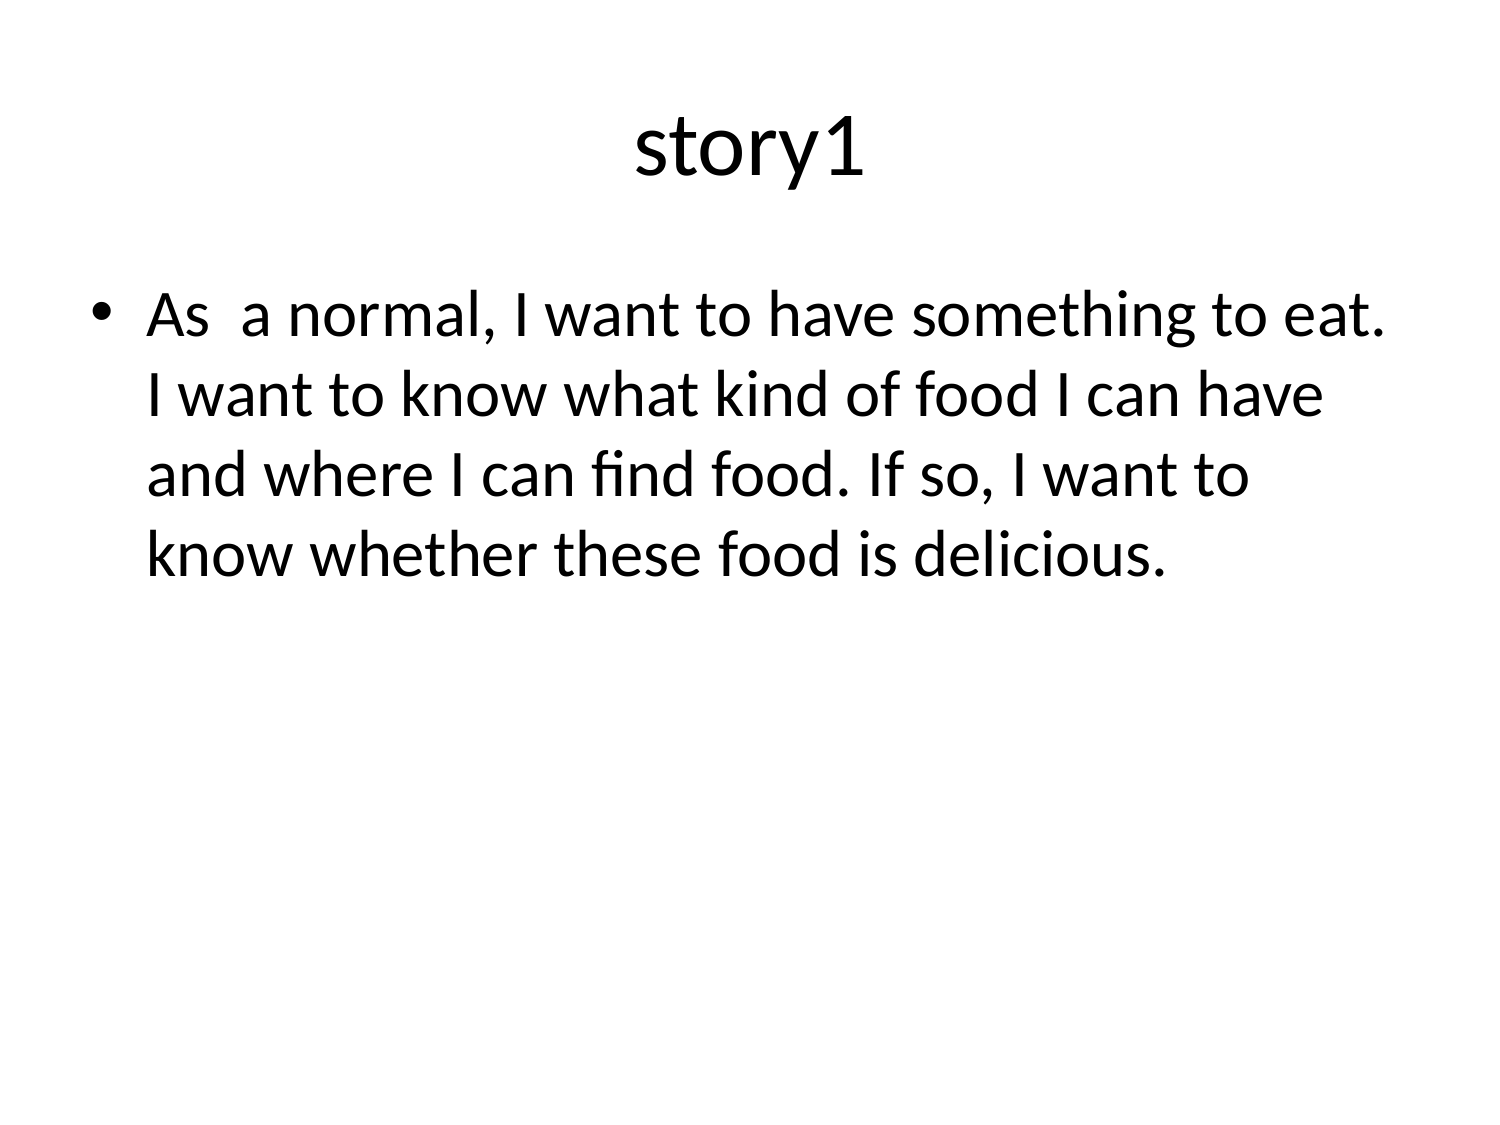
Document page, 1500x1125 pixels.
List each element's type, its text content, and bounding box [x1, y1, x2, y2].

title story1 [75, 45, 1425, 233]
list As a normal, I want to have something to eat. I want to know what kind of food I can have and where I can find food. If so, I want to know whether these food is delicious. [75, 262, 1425, 1005]
